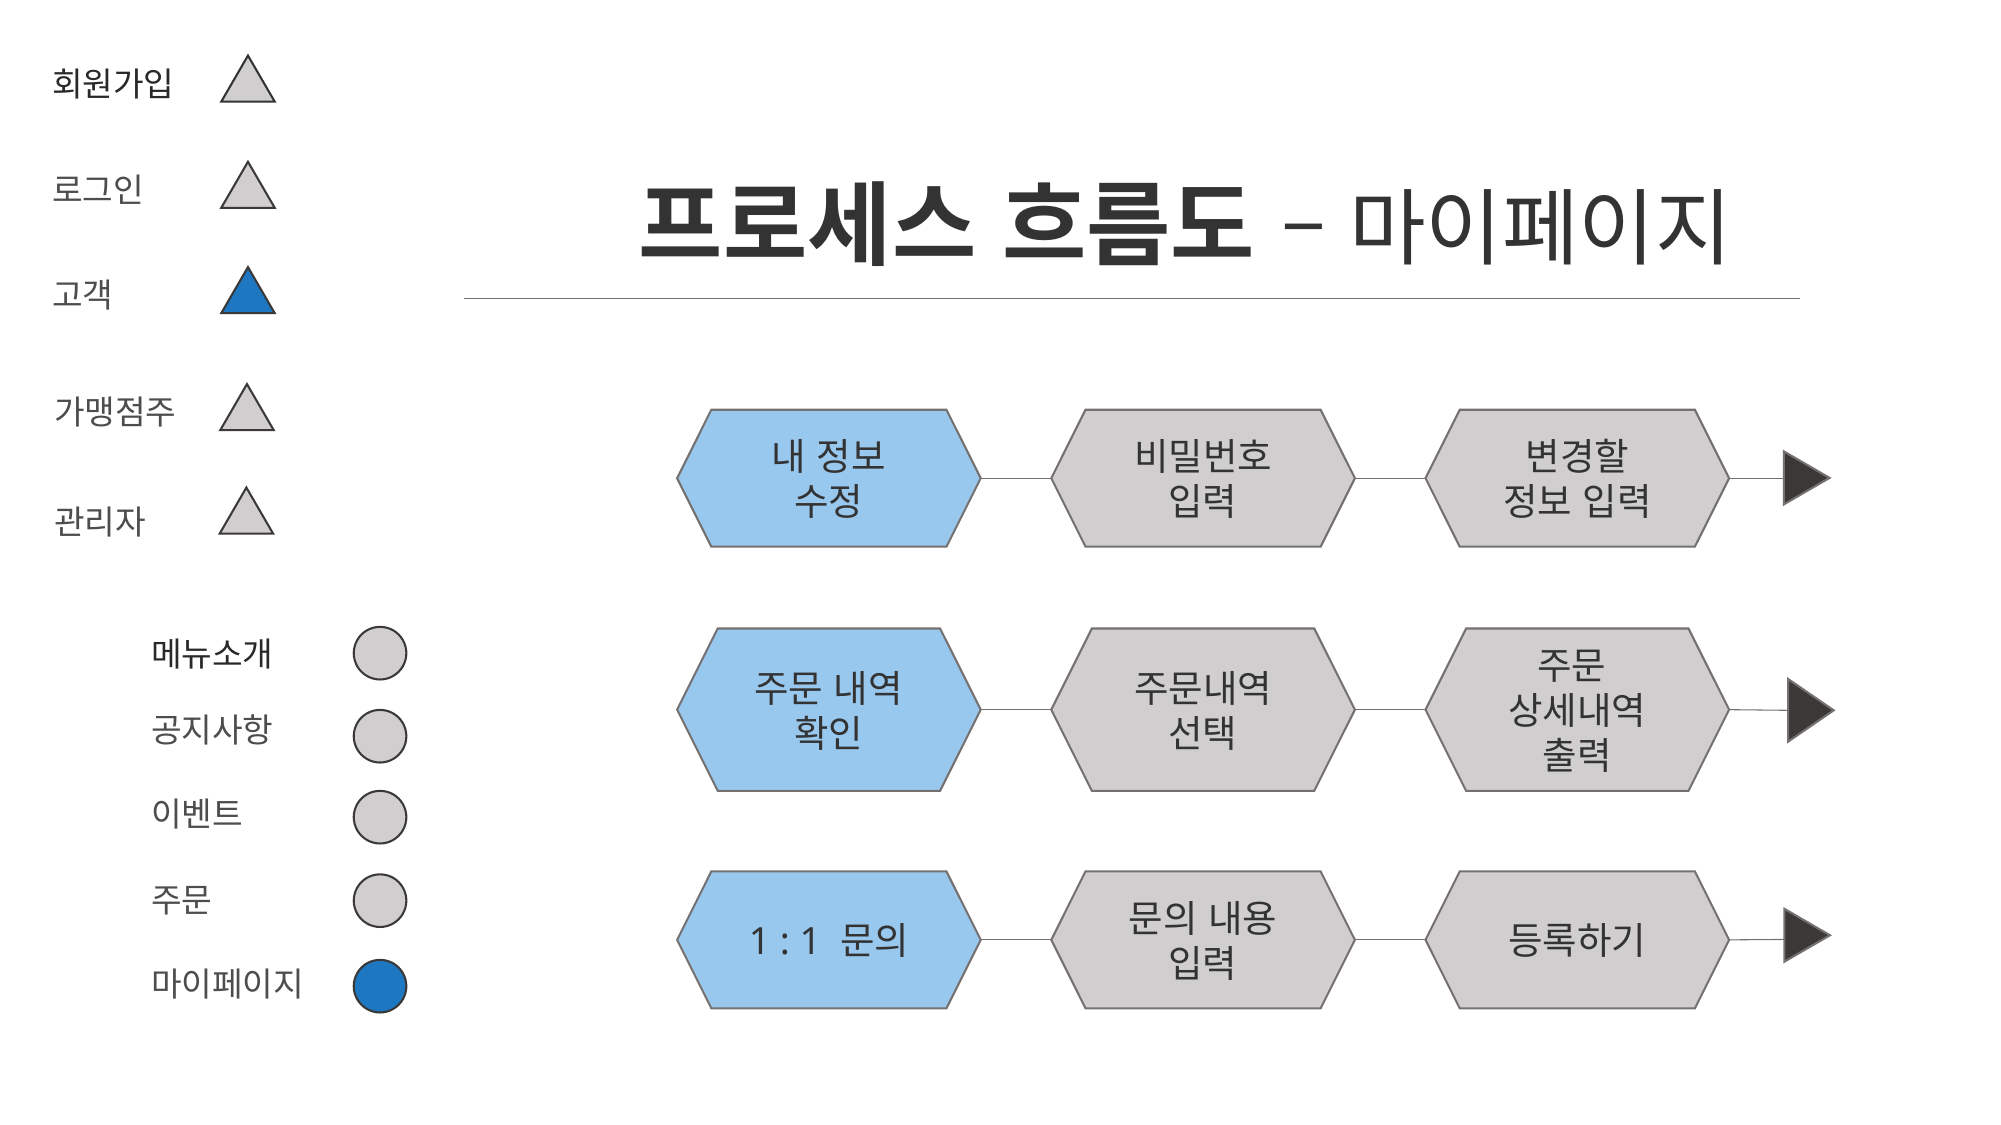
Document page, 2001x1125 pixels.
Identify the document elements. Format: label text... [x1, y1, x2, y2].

text_box [366, 789, 408, 845]
text_box 이벤트 [136, 786, 374, 841]
text_box 공지사항 [136, 701, 326, 757]
text_box 비밀번호 입력 [1050, 408, 1356, 548]
text_box [232, 382, 276, 432]
text_box 고객 [37, 267, 229, 322]
text_box [229, 53, 277, 103]
text_box [368, 958, 408, 1014]
text_box [1787, 676, 1836, 744]
text_box 내 정보 수정 [675, 408, 982, 548]
text_box 주문내역 선택 [1050, 627, 1356, 792]
text_box [229, 159, 277, 209]
text_box 등록하기 [1424, 870, 1730, 1010]
text_box 주문 [136, 872, 374, 927]
text_box 관리자 [39, 493, 232, 549]
text_box 주문 상세내역 출력 [1424, 627, 1730, 792]
text_box [229, 265, 277, 315]
text_box 가맹점주 [39, 384, 232, 439]
text_box [1783, 907, 1833, 964]
text_box [352, 708, 408, 764]
text_box [372, 873, 408, 929]
text_box 로그인 [37, 161, 229, 217]
text_box [1782, 449, 1832, 507]
text_box [232, 485, 275, 535]
text_box 프로세스 흐름도 – 마이페이지 [571, 159, 1800, 285]
text_box 마이페이지 [136, 955, 374, 1011]
text_box 메뉴소개 [136, 625, 374, 680]
text_box 주문 내역 확인 [675, 627, 982, 792]
text_box [374, 625, 408, 681]
text_box 회원가입 [37, 55, 229, 111]
text_box 문의 내용 입력 [1050, 870, 1356, 1010]
text_box 1 : 1 문의 [675, 870, 982, 1010]
text_box 변경할 정보 입력 [1424, 408, 1731, 548]
